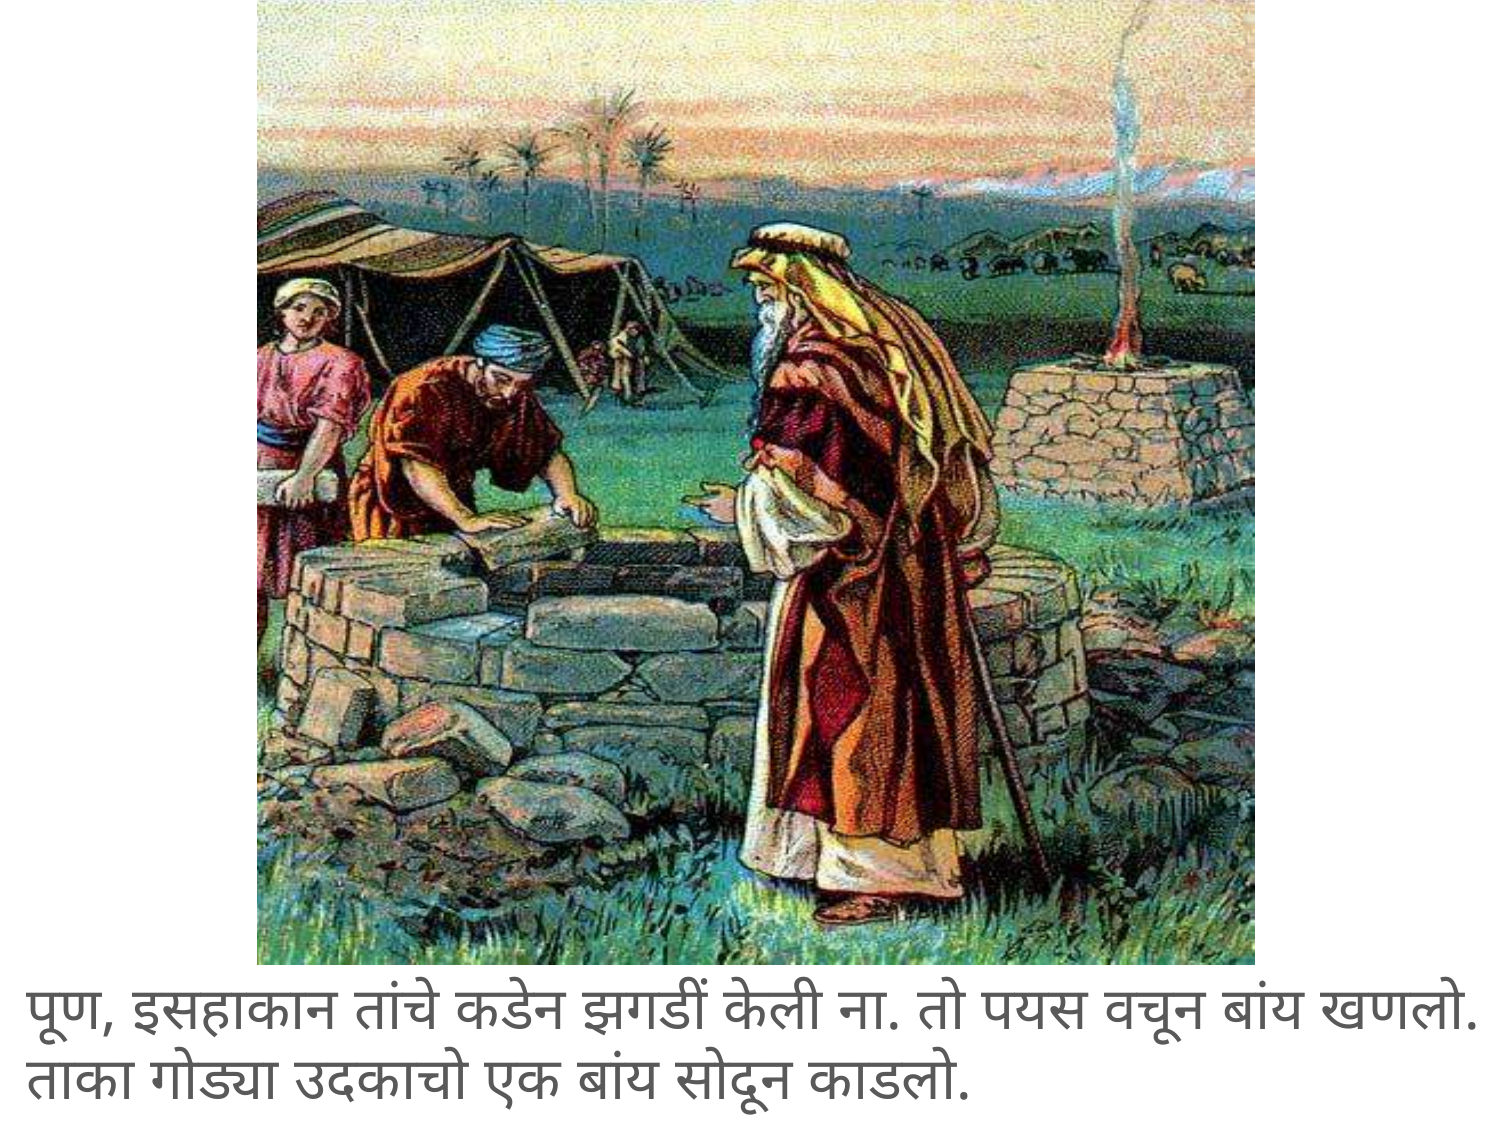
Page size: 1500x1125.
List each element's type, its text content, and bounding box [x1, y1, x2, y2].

picture [256, 0, 1256, 965]
text_box पूण, इसहाकान तांचे कडेन झगडीं केली ना. तो पयस वचून बांय खणलो. ताका गोड्या उदकाचो एक बांय सोदून काडलो. [11, 964, 1500, 1119]
